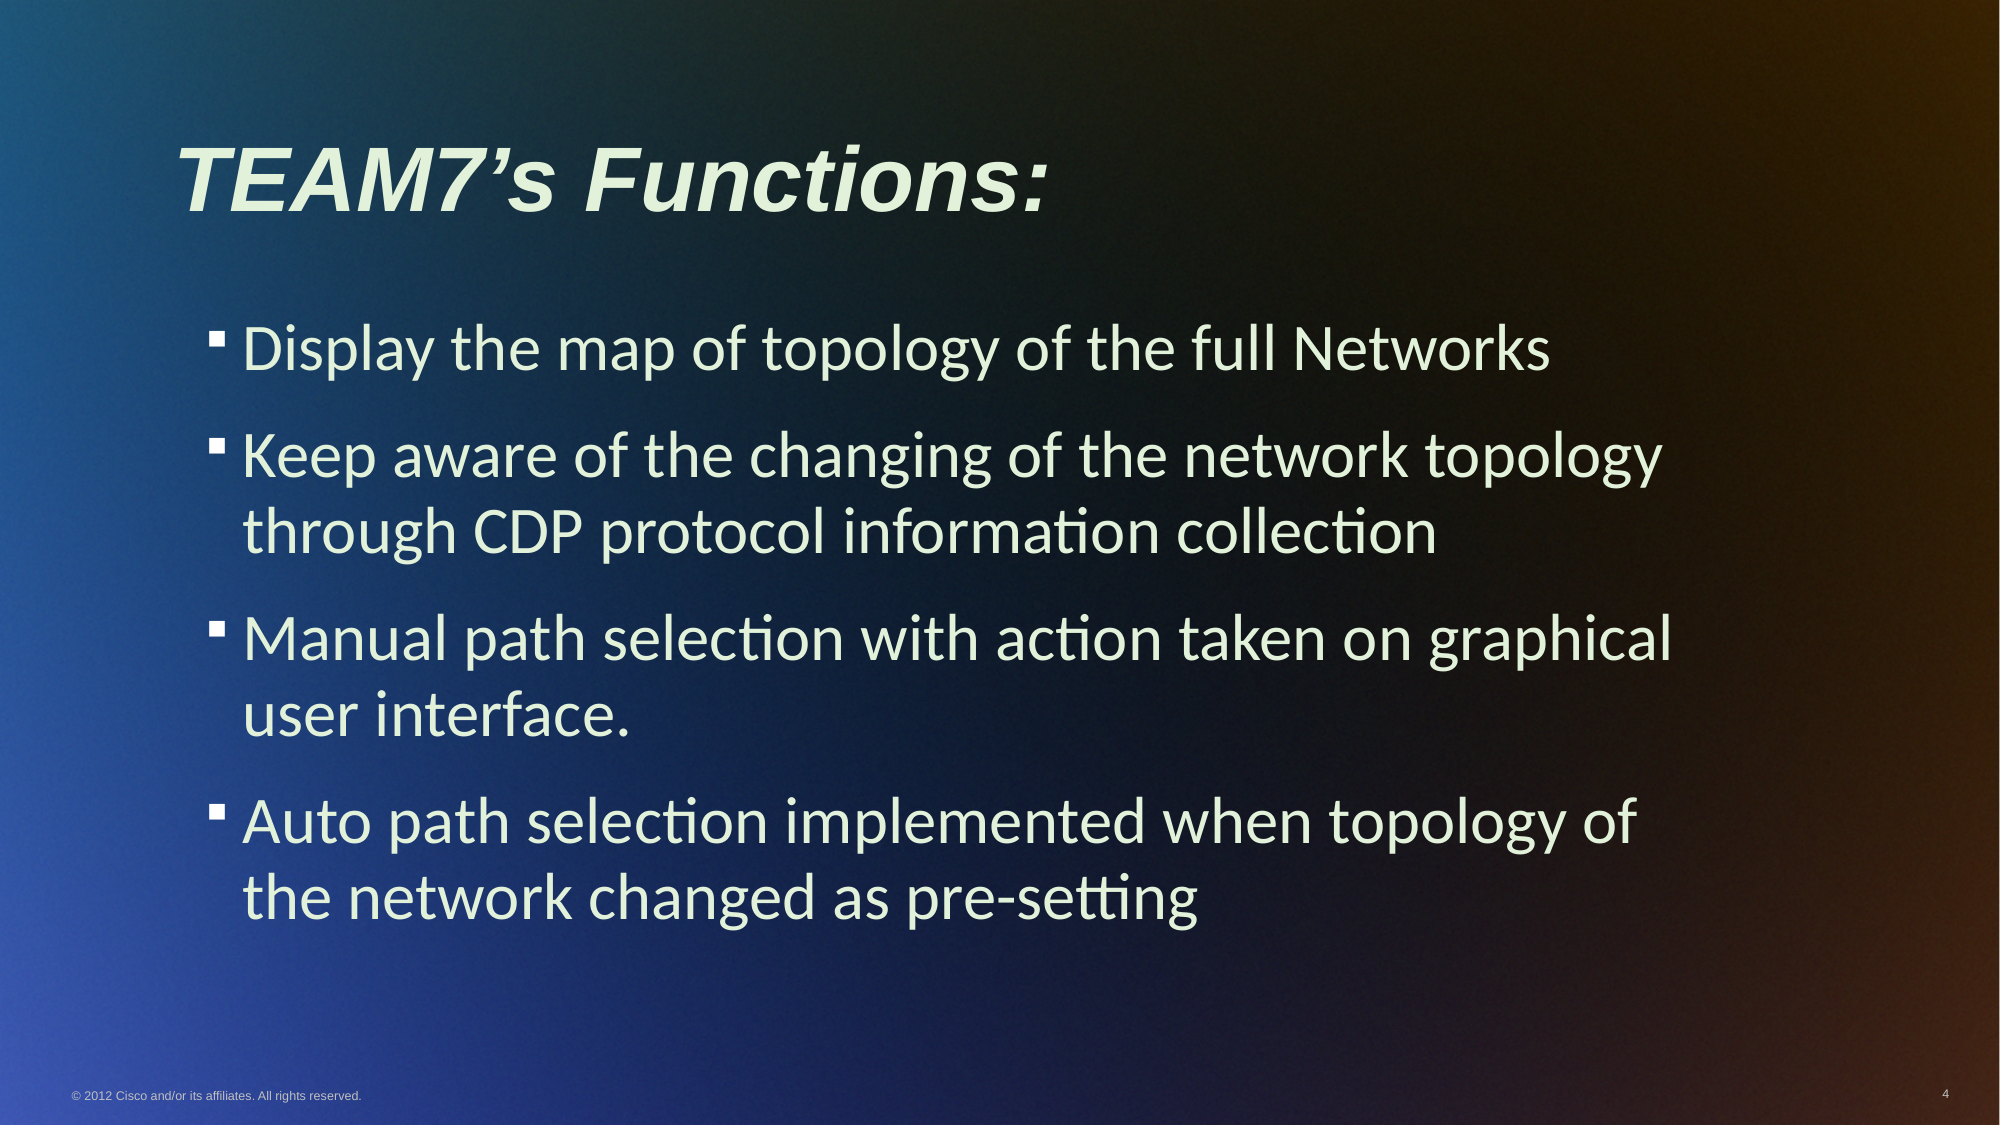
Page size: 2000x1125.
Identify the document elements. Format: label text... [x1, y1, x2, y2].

list Display the map of topology of the full Networks Keep aware of the changing of the network topology through CDP protocol information collection Manual path selection with action taken on graphical user interface. Auto path selection implemented when topology of the network changed as pre-setting [172, 300, 1714, 1125]
title TEAM7’s Functions: [160, 125, 1542, 285]
picture [0, 0, 2000, 1125]
